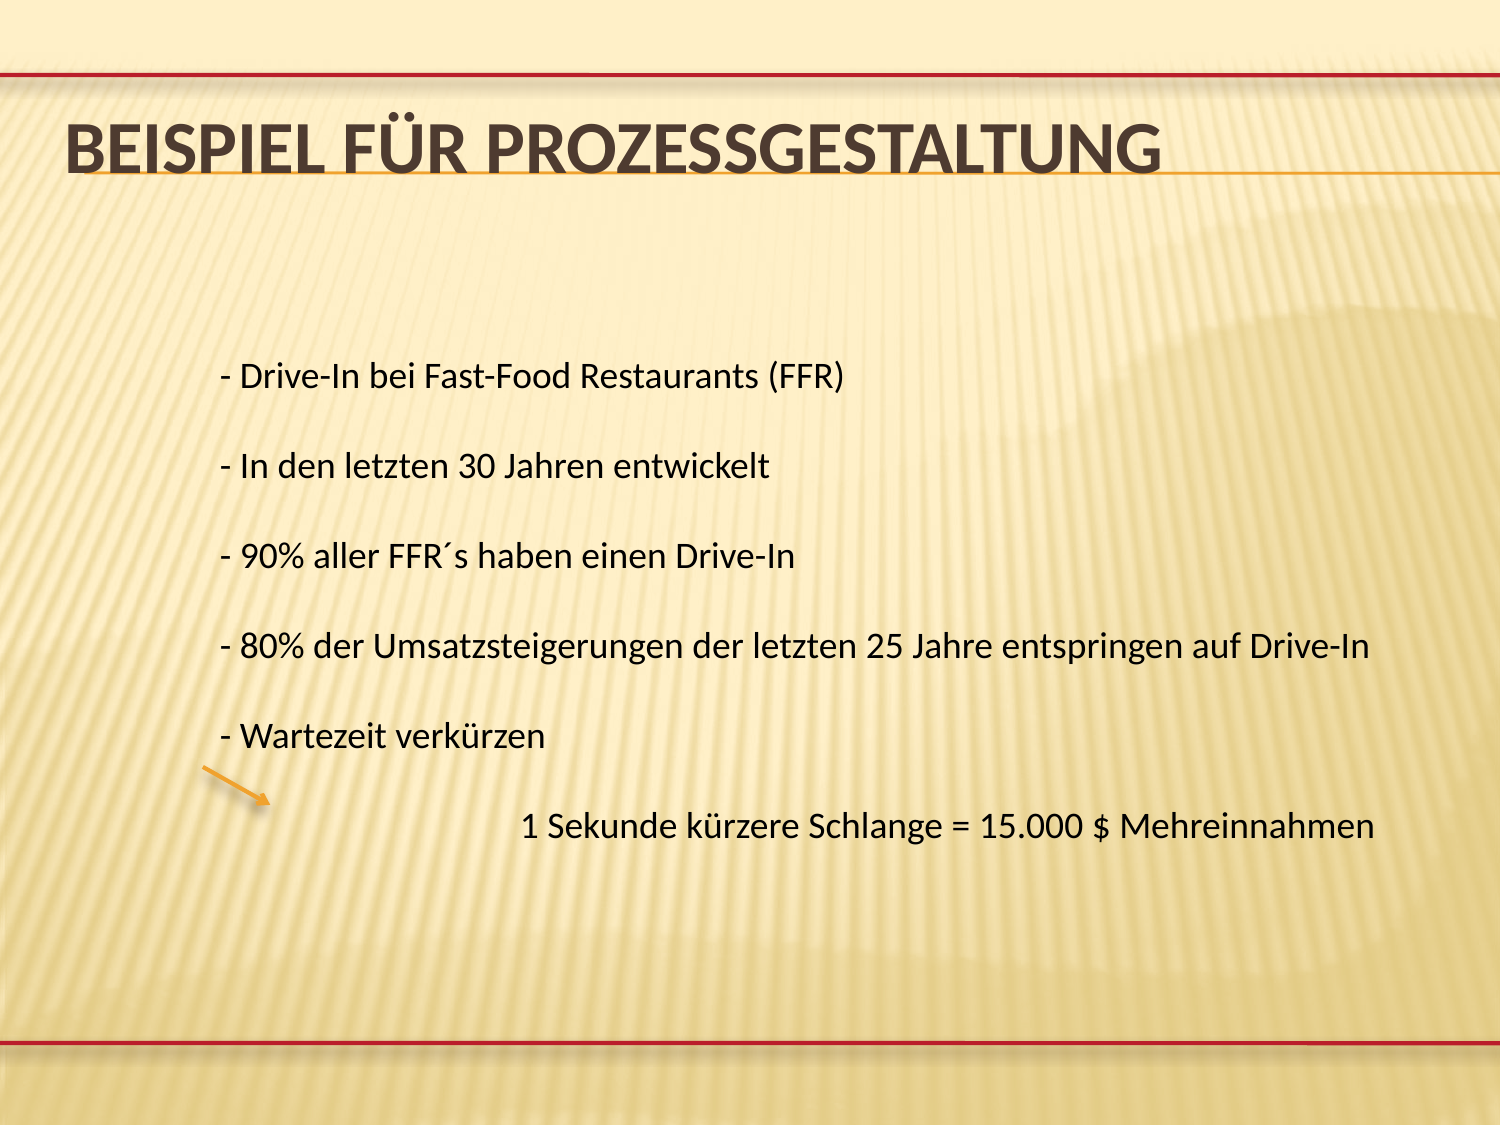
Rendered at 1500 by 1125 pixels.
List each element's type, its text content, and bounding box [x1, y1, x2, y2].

title Beispiel für Prozessgestaltung [49, 75, 1475, 213]
text_box - Drive-In bei Fast-Food Restaurants (FFR) - In den letzten 30 Jahren entwickelt - 90% aller FFR´s haben einen Drive-In - 80% der Umsatzsteigerungen der letzten 25 Jahre entspringen auf Drive-In - Wartezeit verkürzen 1 Sekunde kürzere Schlange = 15.000 $ Mehreinnahmen [55, 113, 1500, 1125]
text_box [202, 766, 271, 806]
